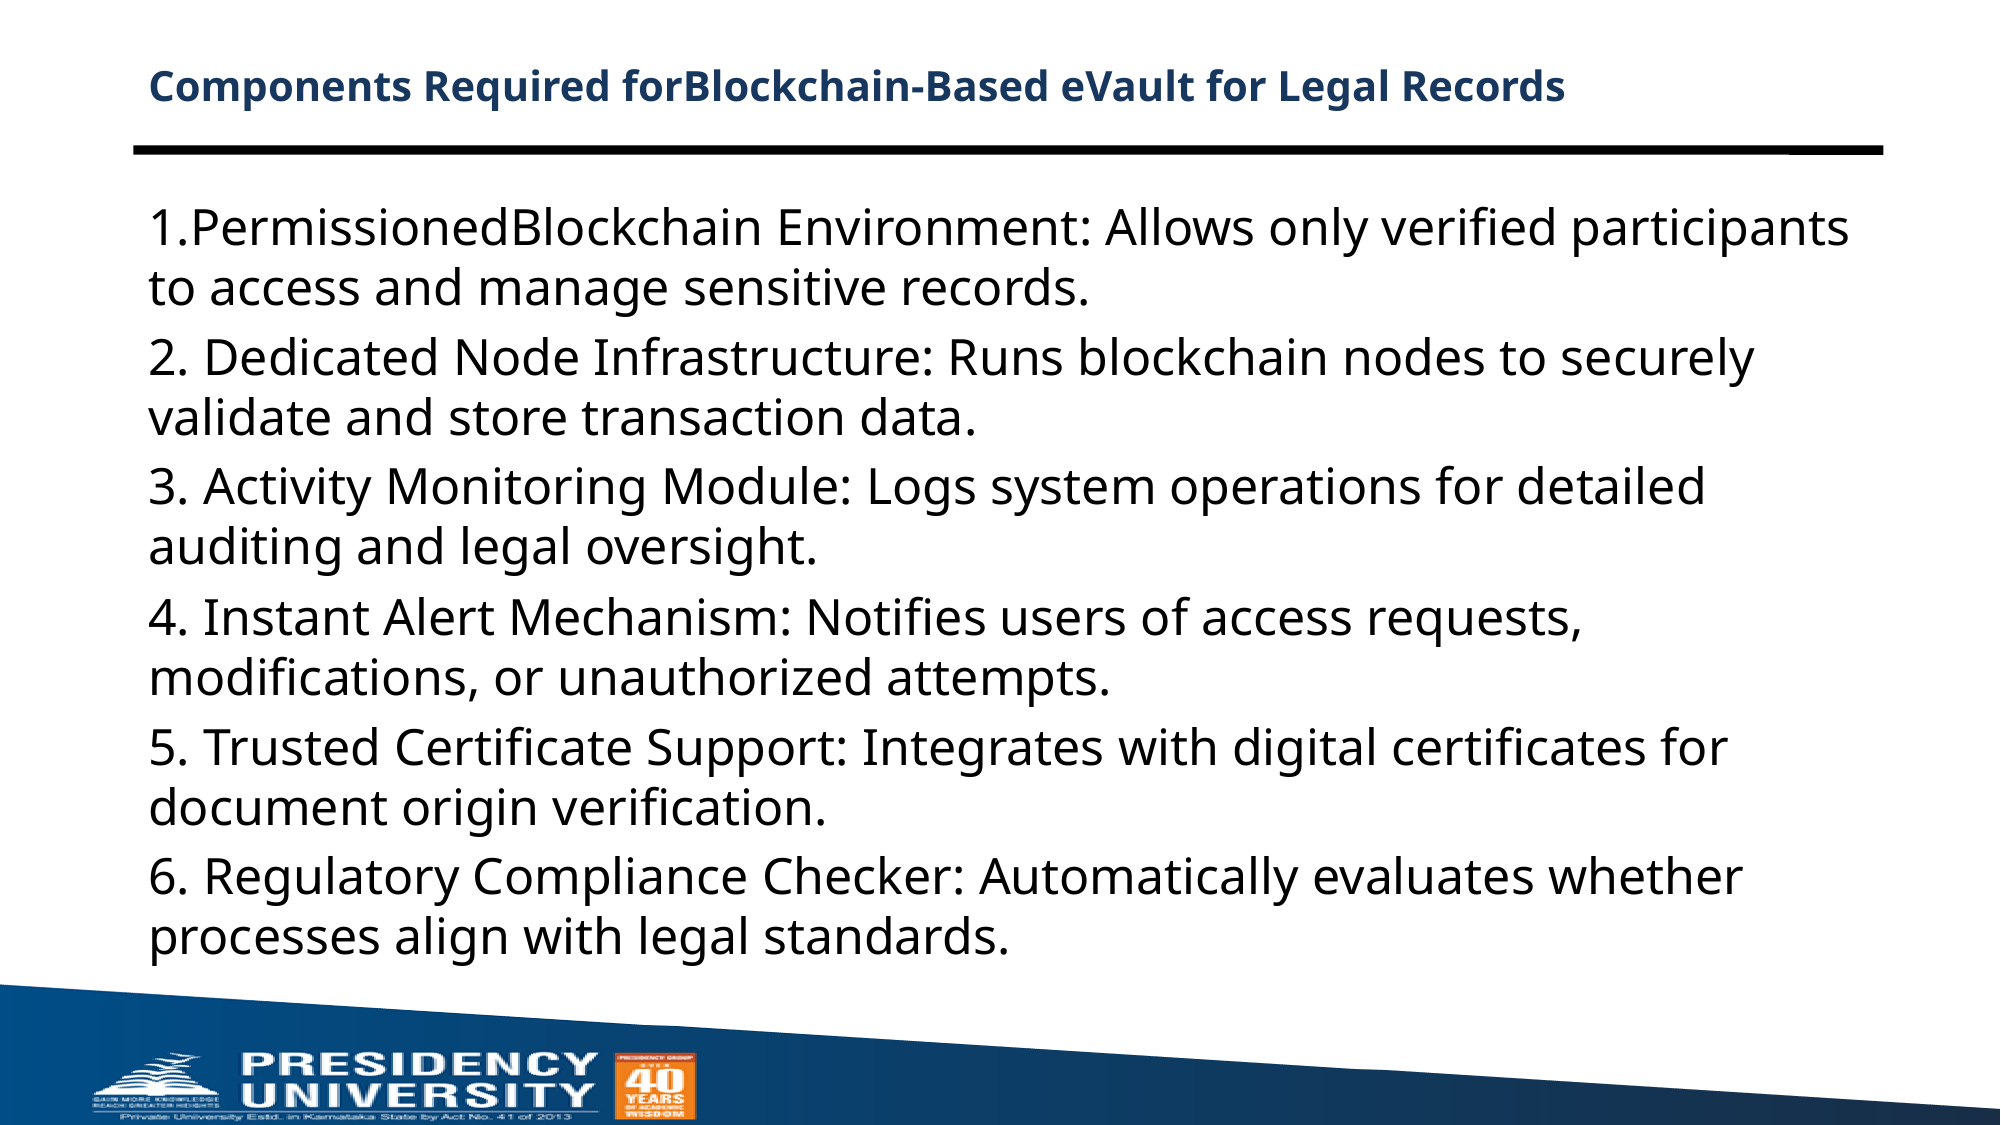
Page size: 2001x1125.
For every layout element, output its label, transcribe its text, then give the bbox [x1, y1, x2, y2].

title Components Required forBlockchain-Based eVault for Legal Records [133, 45, 1884, 125]
list 1.PermissionedBlockchain Environment: Allows only verified participants to access and manage sensitive records. 2. Dedicated Node Infrastructure: Runs blockchain nodes to securely validate and store transaction data. 3. Activity Monitoring Module: Logs system operations for detailed auditing and legal oversight. 4. Instant Alert Mechanism: Notifies users of access requests, modifications, or unauthorized attempts. 5. Trusted Certificate Support: Integrates with digital certificates for document origin verification. 6. Regulatory Compliance Checker: Automatically evaluates whether processes align with legal standards. [133, 187, 1884, 1000]
picture [0, 982, 2000, 1125]
